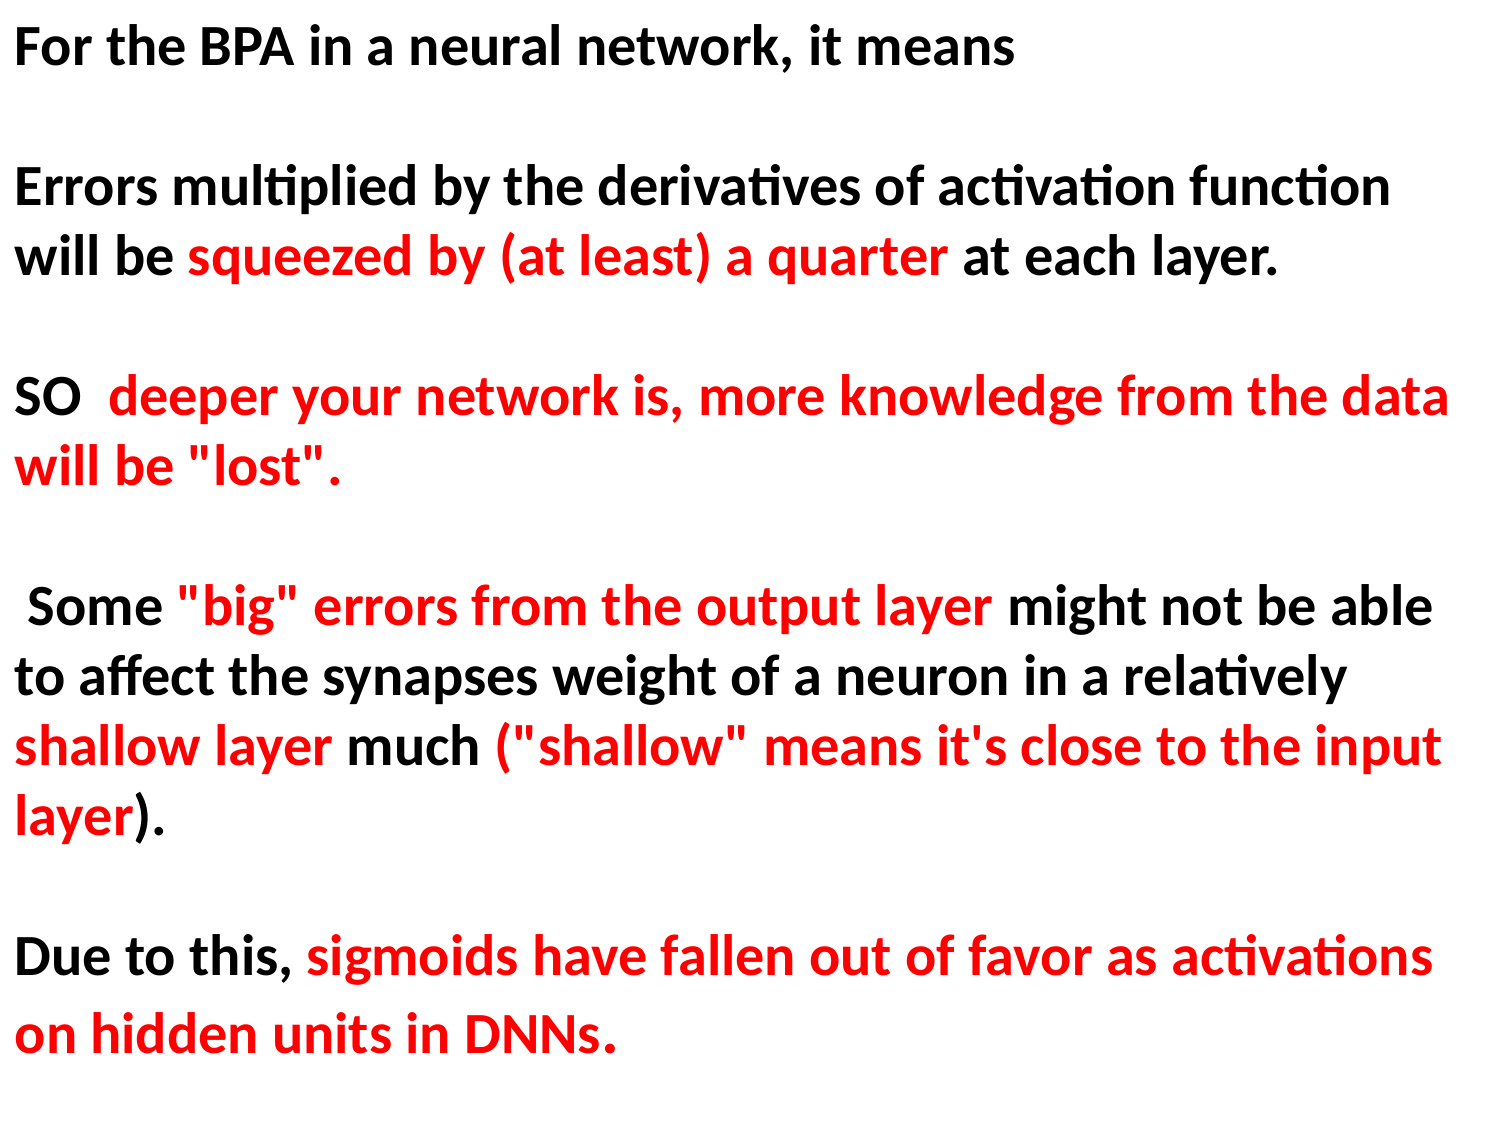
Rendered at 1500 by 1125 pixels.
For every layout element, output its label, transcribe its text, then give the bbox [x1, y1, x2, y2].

text_box For the BPA in a neural network, it means Errors multiplied by the derivatives of activation function will be squeezed by (at least) a quarter at each layer. SO deeper your network is, more knowledge from the data will be "lost". Some "big" errors from the output layer might not be able to affect the synapses weight of a neuron in a relatively shallow layer much ("shallow" means it's close to the input layer). Due to this, sigmoids have fallen out of favor as activations on hidden units in DNNs. [0, 0, 1500, 1075]
